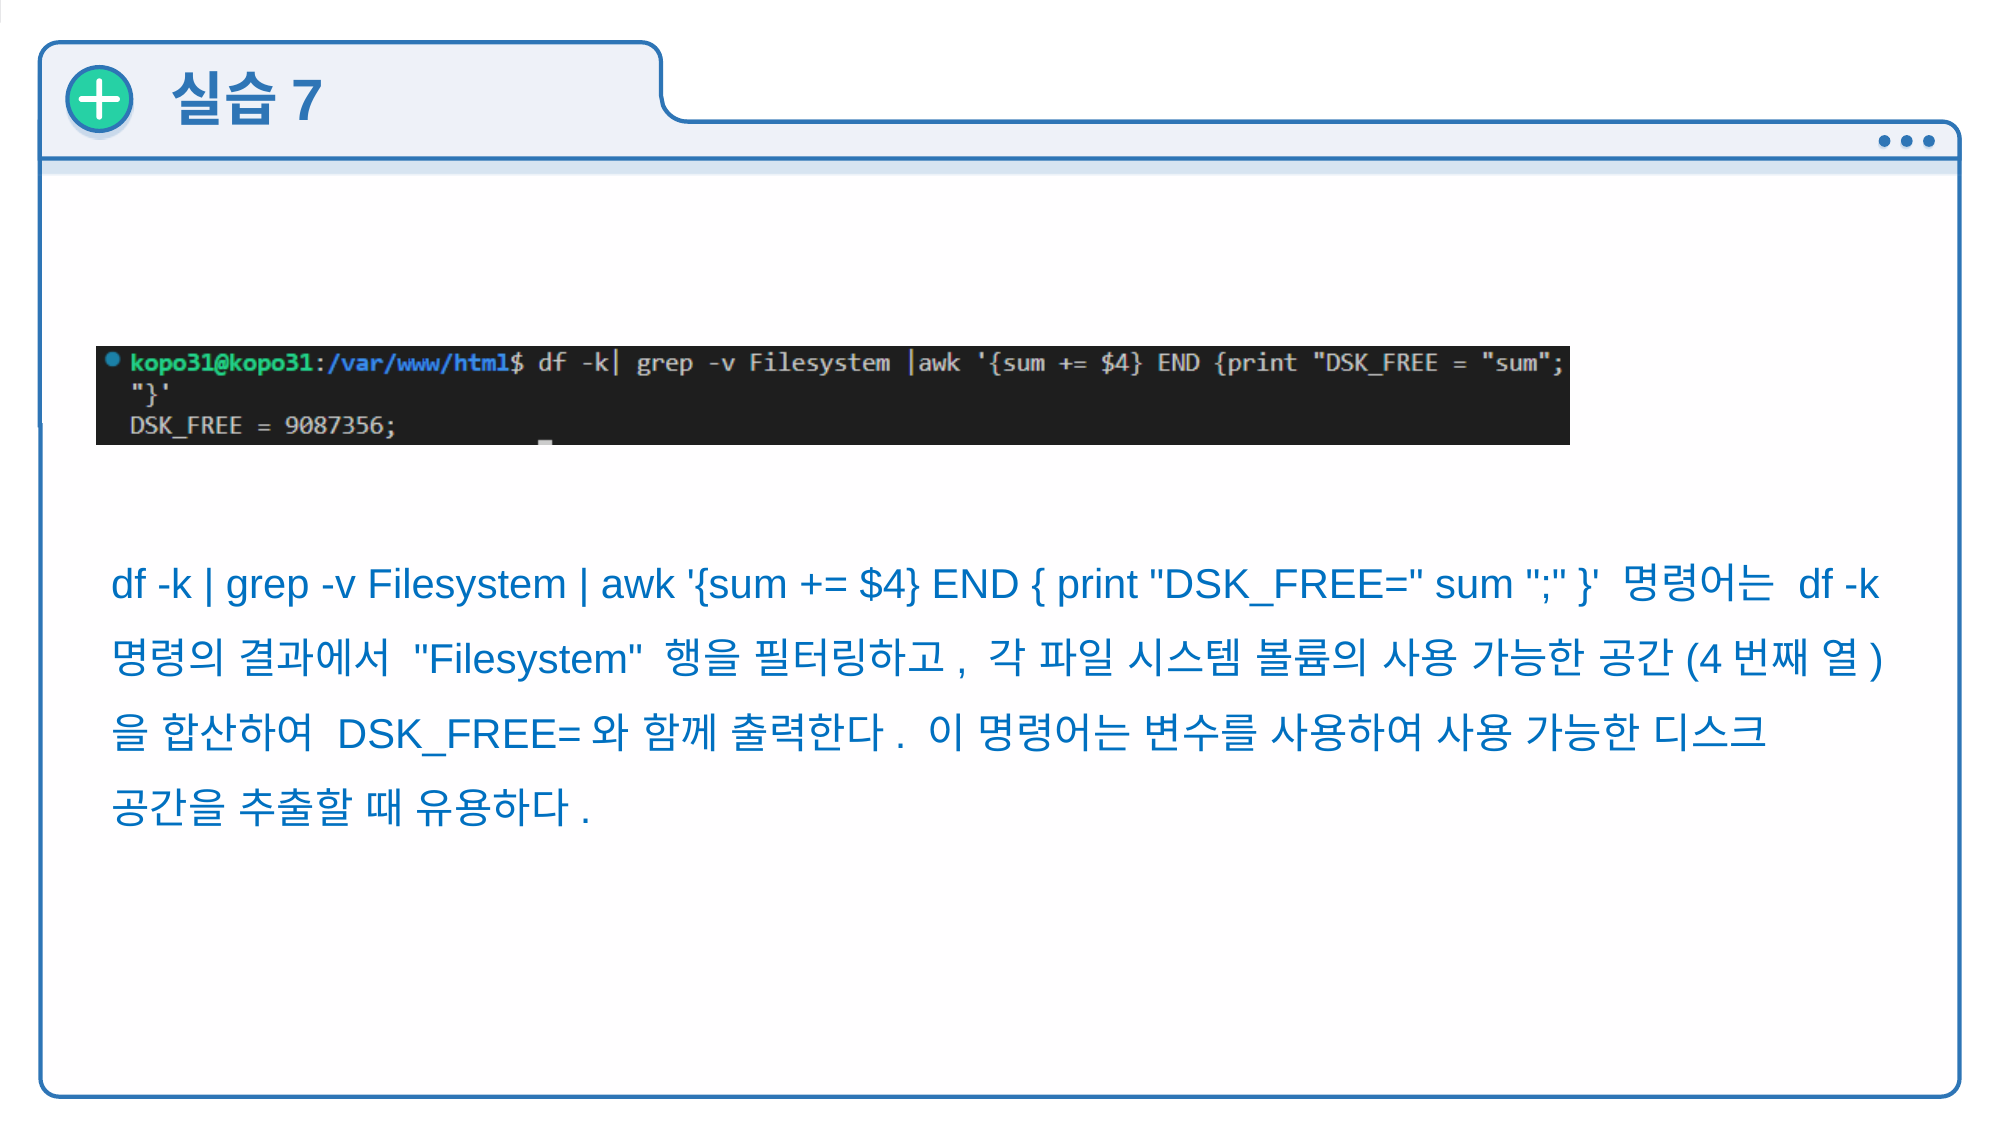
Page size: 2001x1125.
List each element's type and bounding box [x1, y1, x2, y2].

text_box [39, 42, 1960, 1097]
text_box [67, 67, 132, 131]
picture [96, 346, 1570, 446]
